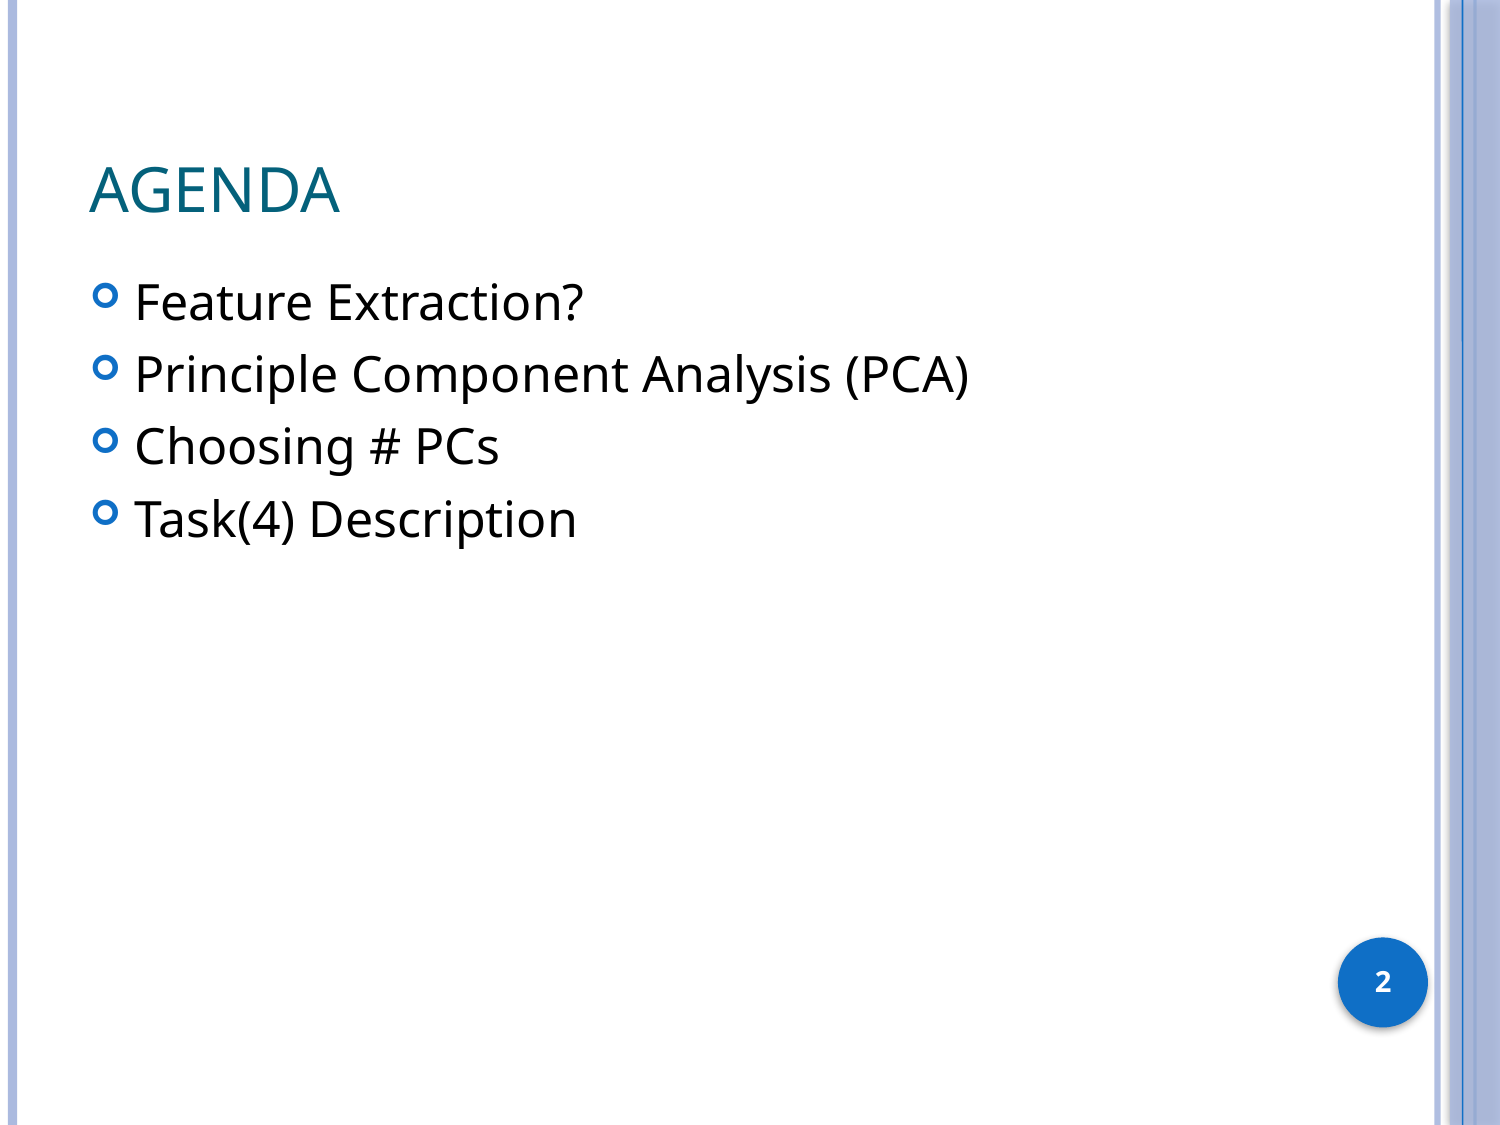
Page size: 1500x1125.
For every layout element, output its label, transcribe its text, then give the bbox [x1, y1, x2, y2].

list Feature Extraction? Principle Component Analysis (PCA) Choosing # PCs Task(4) Description [75, 262, 1300, 1062]
title Agenda [75, 45, 1300, 233]
slide_number 2 [1333, 940, 1434, 1027]
